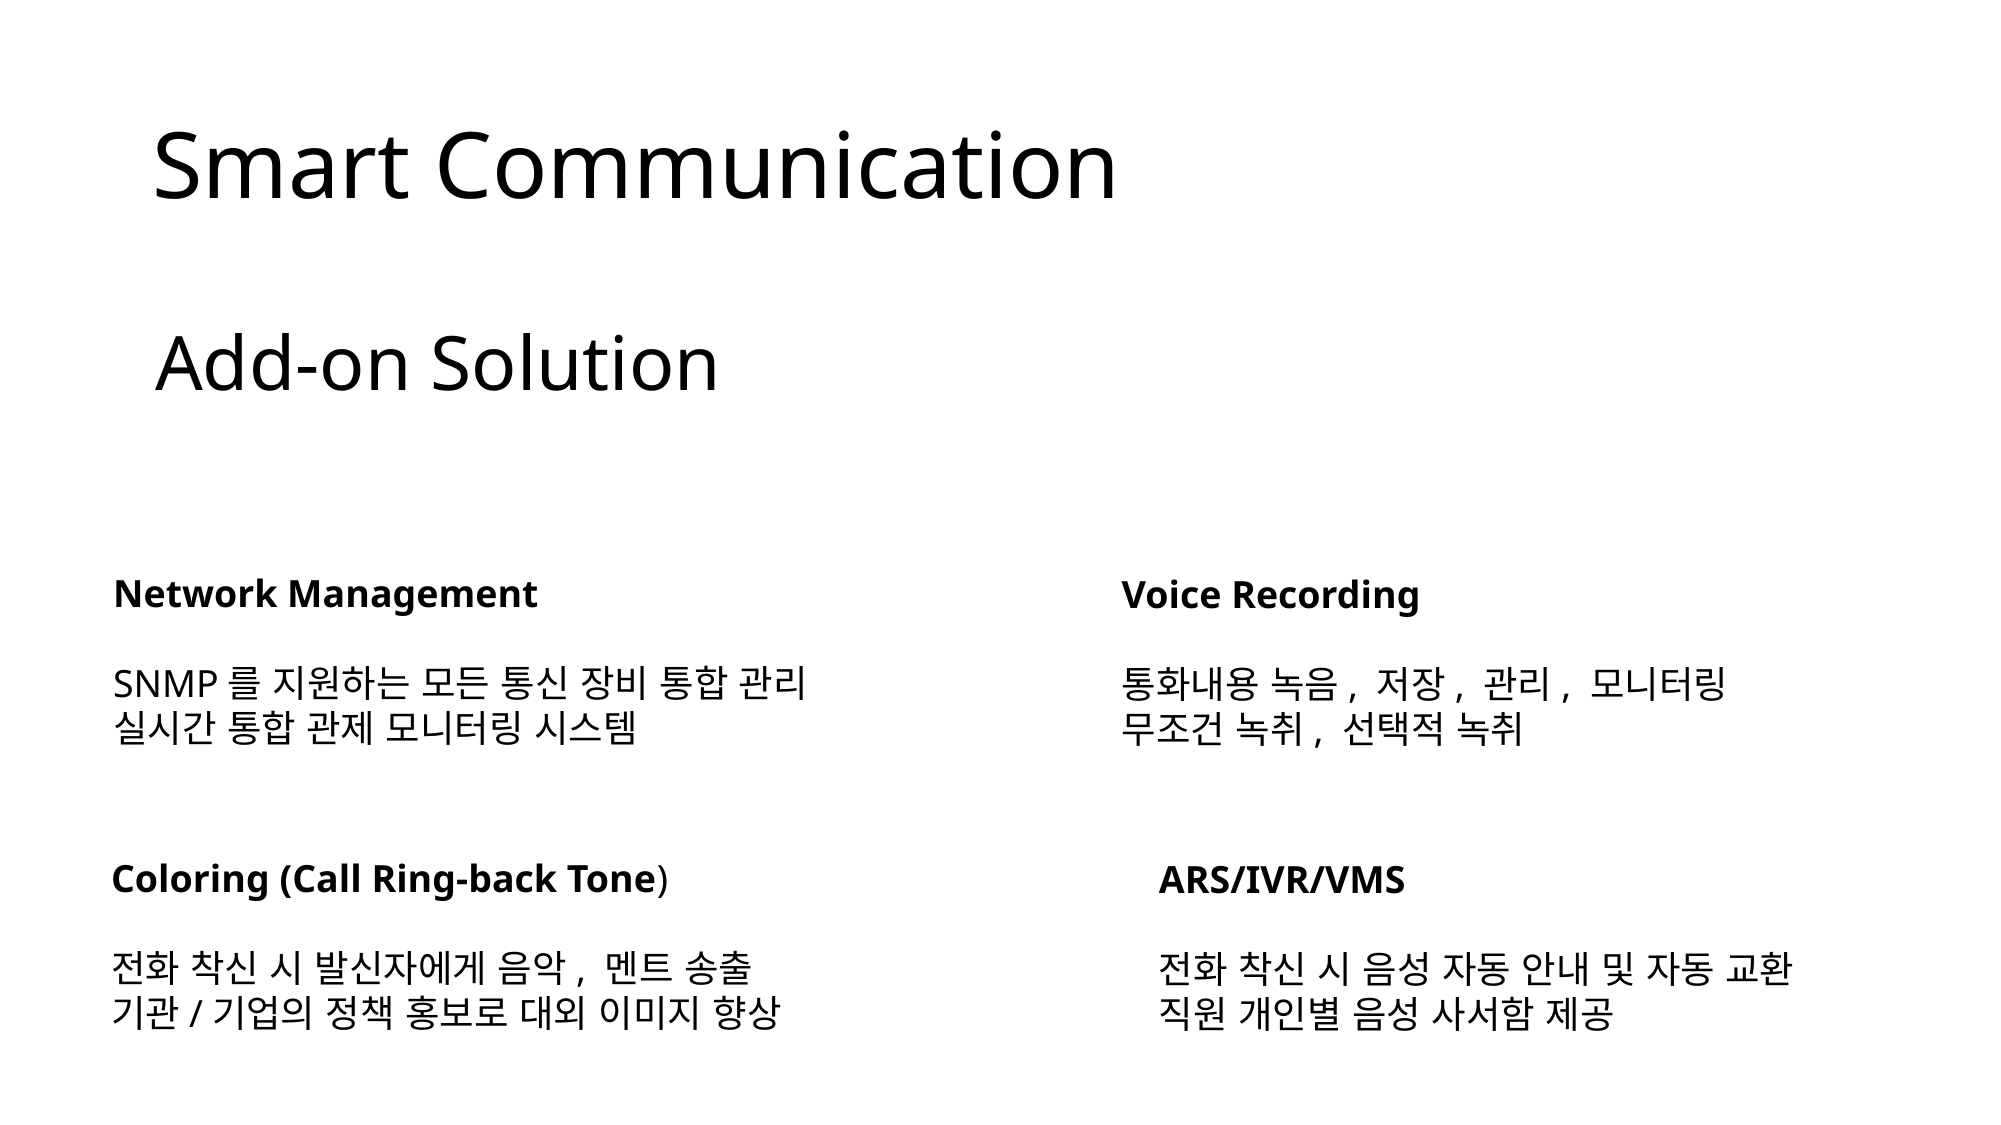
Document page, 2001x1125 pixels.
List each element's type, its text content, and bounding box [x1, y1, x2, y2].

text_box Coloring (Call Ring-back Tone) 전화 착신 시 발신자에게 음악, 멘트 송출 기관/기업의 정책 홍보로 대외 이미지 향상 [96, 847, 798, 1042]
text_box Add-on Solution [140, 307, 737, 413]
text_box ARS/IVR/VMS 전화 착신 시 음성 자동 안내 및 자동 교환 직원 개인별 음성 사서함 제공 [1144, 848, 1810, 1044]
text_box Voice Recording 통화내용 녹음, 저장, 관리, 모니터링 무조건 녹취, 선택적 녹취 [1106, 563, 1744, 759]
title Smart Communication [137, 59, 1863, 278]
text_box Network Management SNMP를 지원하는 모든 통신 장비 통합 관리 실시간 통합 관제 모니터링 시스템 [98, 562, 824, 758]
